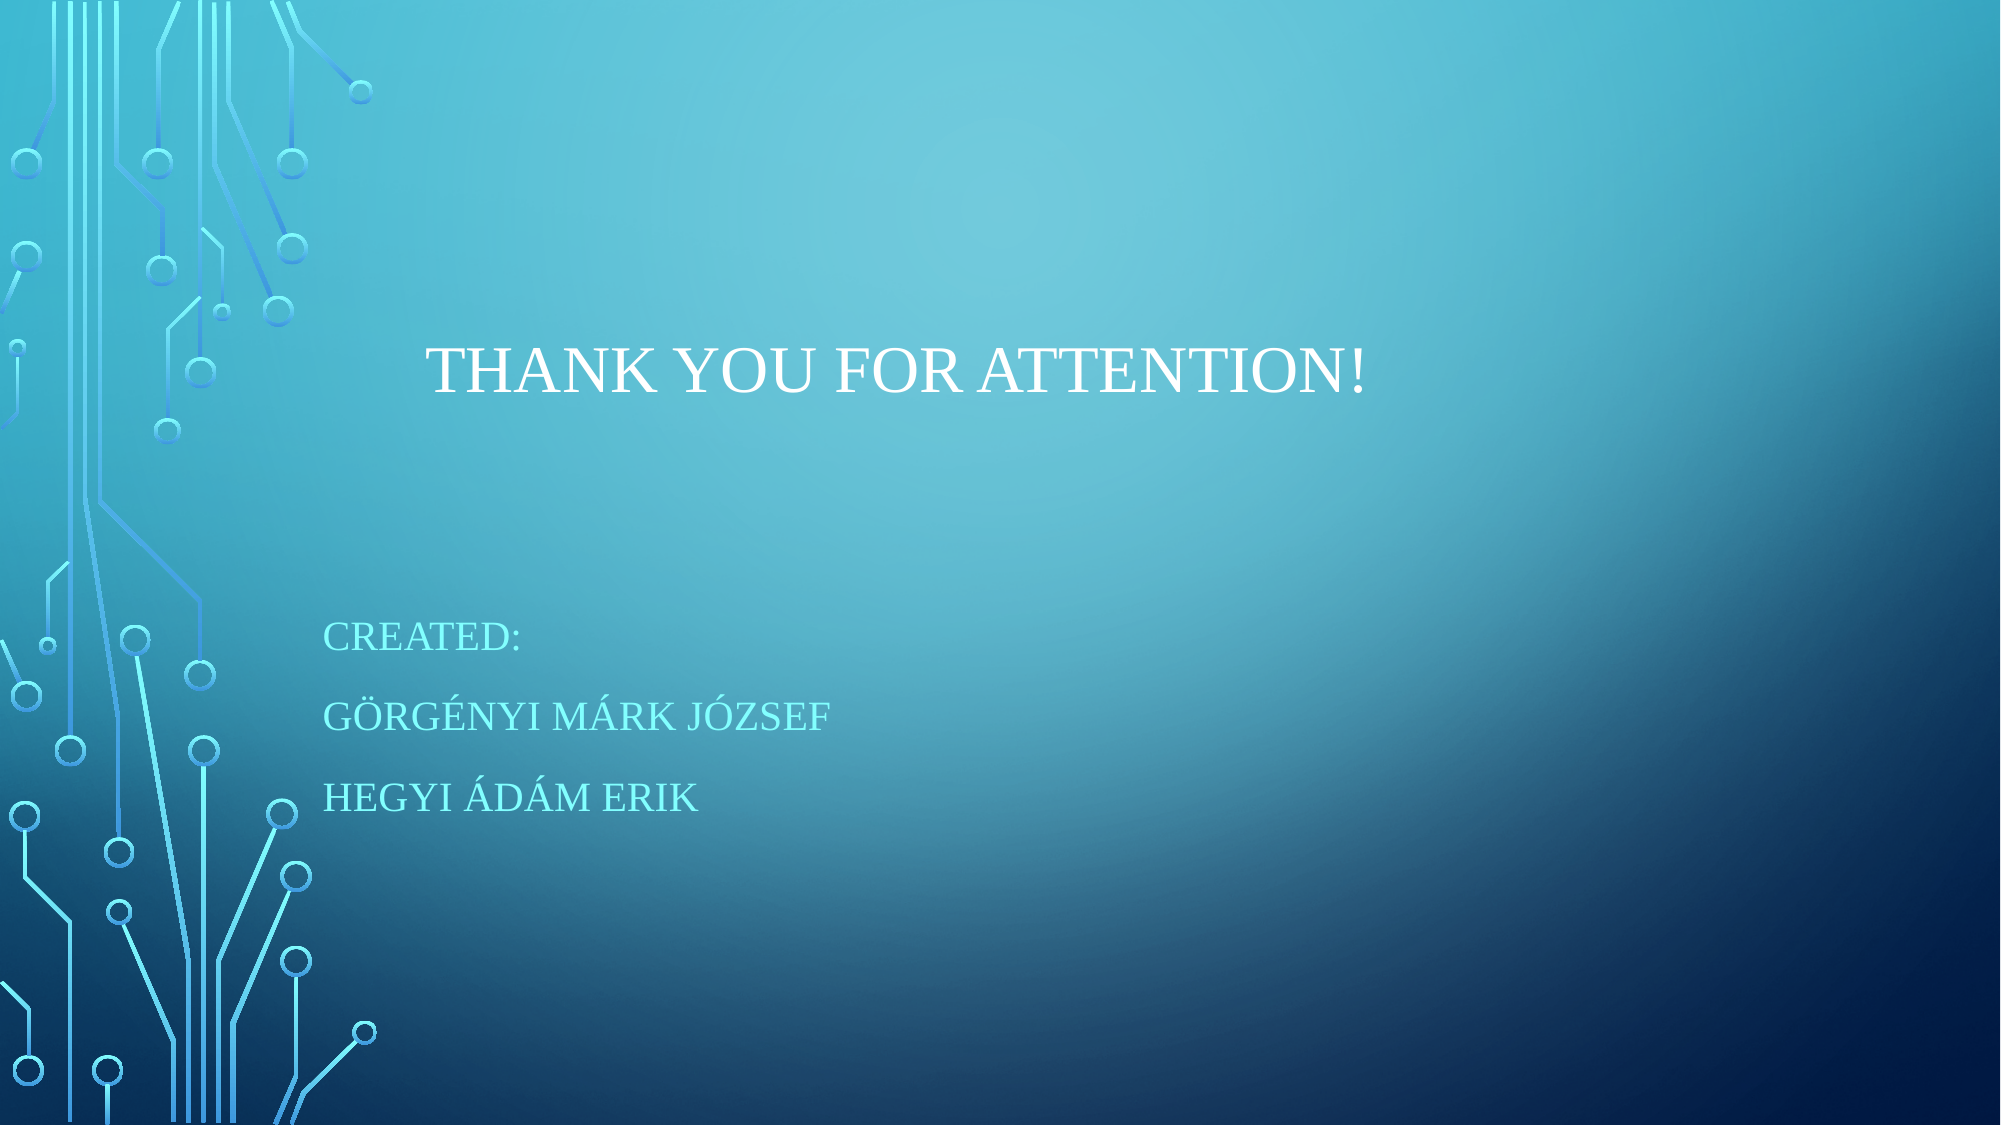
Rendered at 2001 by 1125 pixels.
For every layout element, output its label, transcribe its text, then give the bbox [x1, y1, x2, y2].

title Thank you for attention! [410, 142, 1853, 535]
subtitle Created: Görgényi Márk József Hegyi Ádám Erik [307, 590, 1750, 863]
